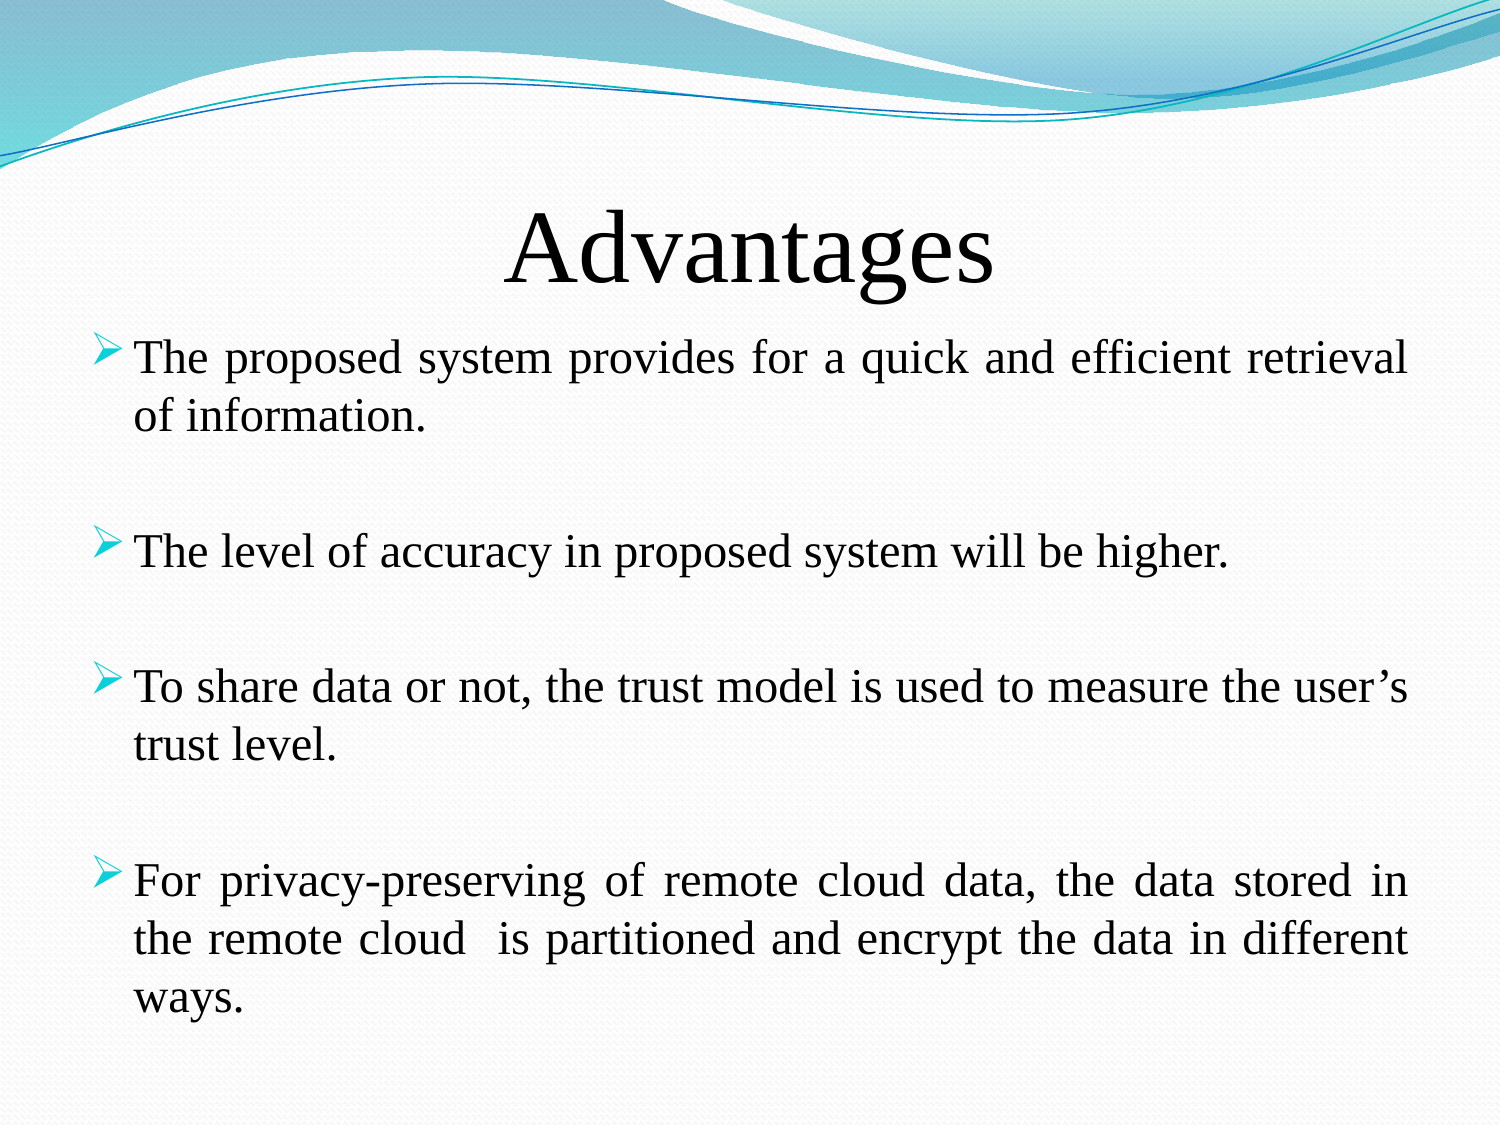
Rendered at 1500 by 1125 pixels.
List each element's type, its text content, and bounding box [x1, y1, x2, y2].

list The proposed system provides for a quick and efficient retrieval of information. The level of accuracy in proposed system will be higher. To share data or not, the trust model is used to measure the user’s trust level. For privacy-preserving of remote cloud data, the data stored in the remote cloud is partitioned and encrypt the data in different ways. [75, 317, 1425, 1038]
title Advantages [75, 115, 1425, 303]
